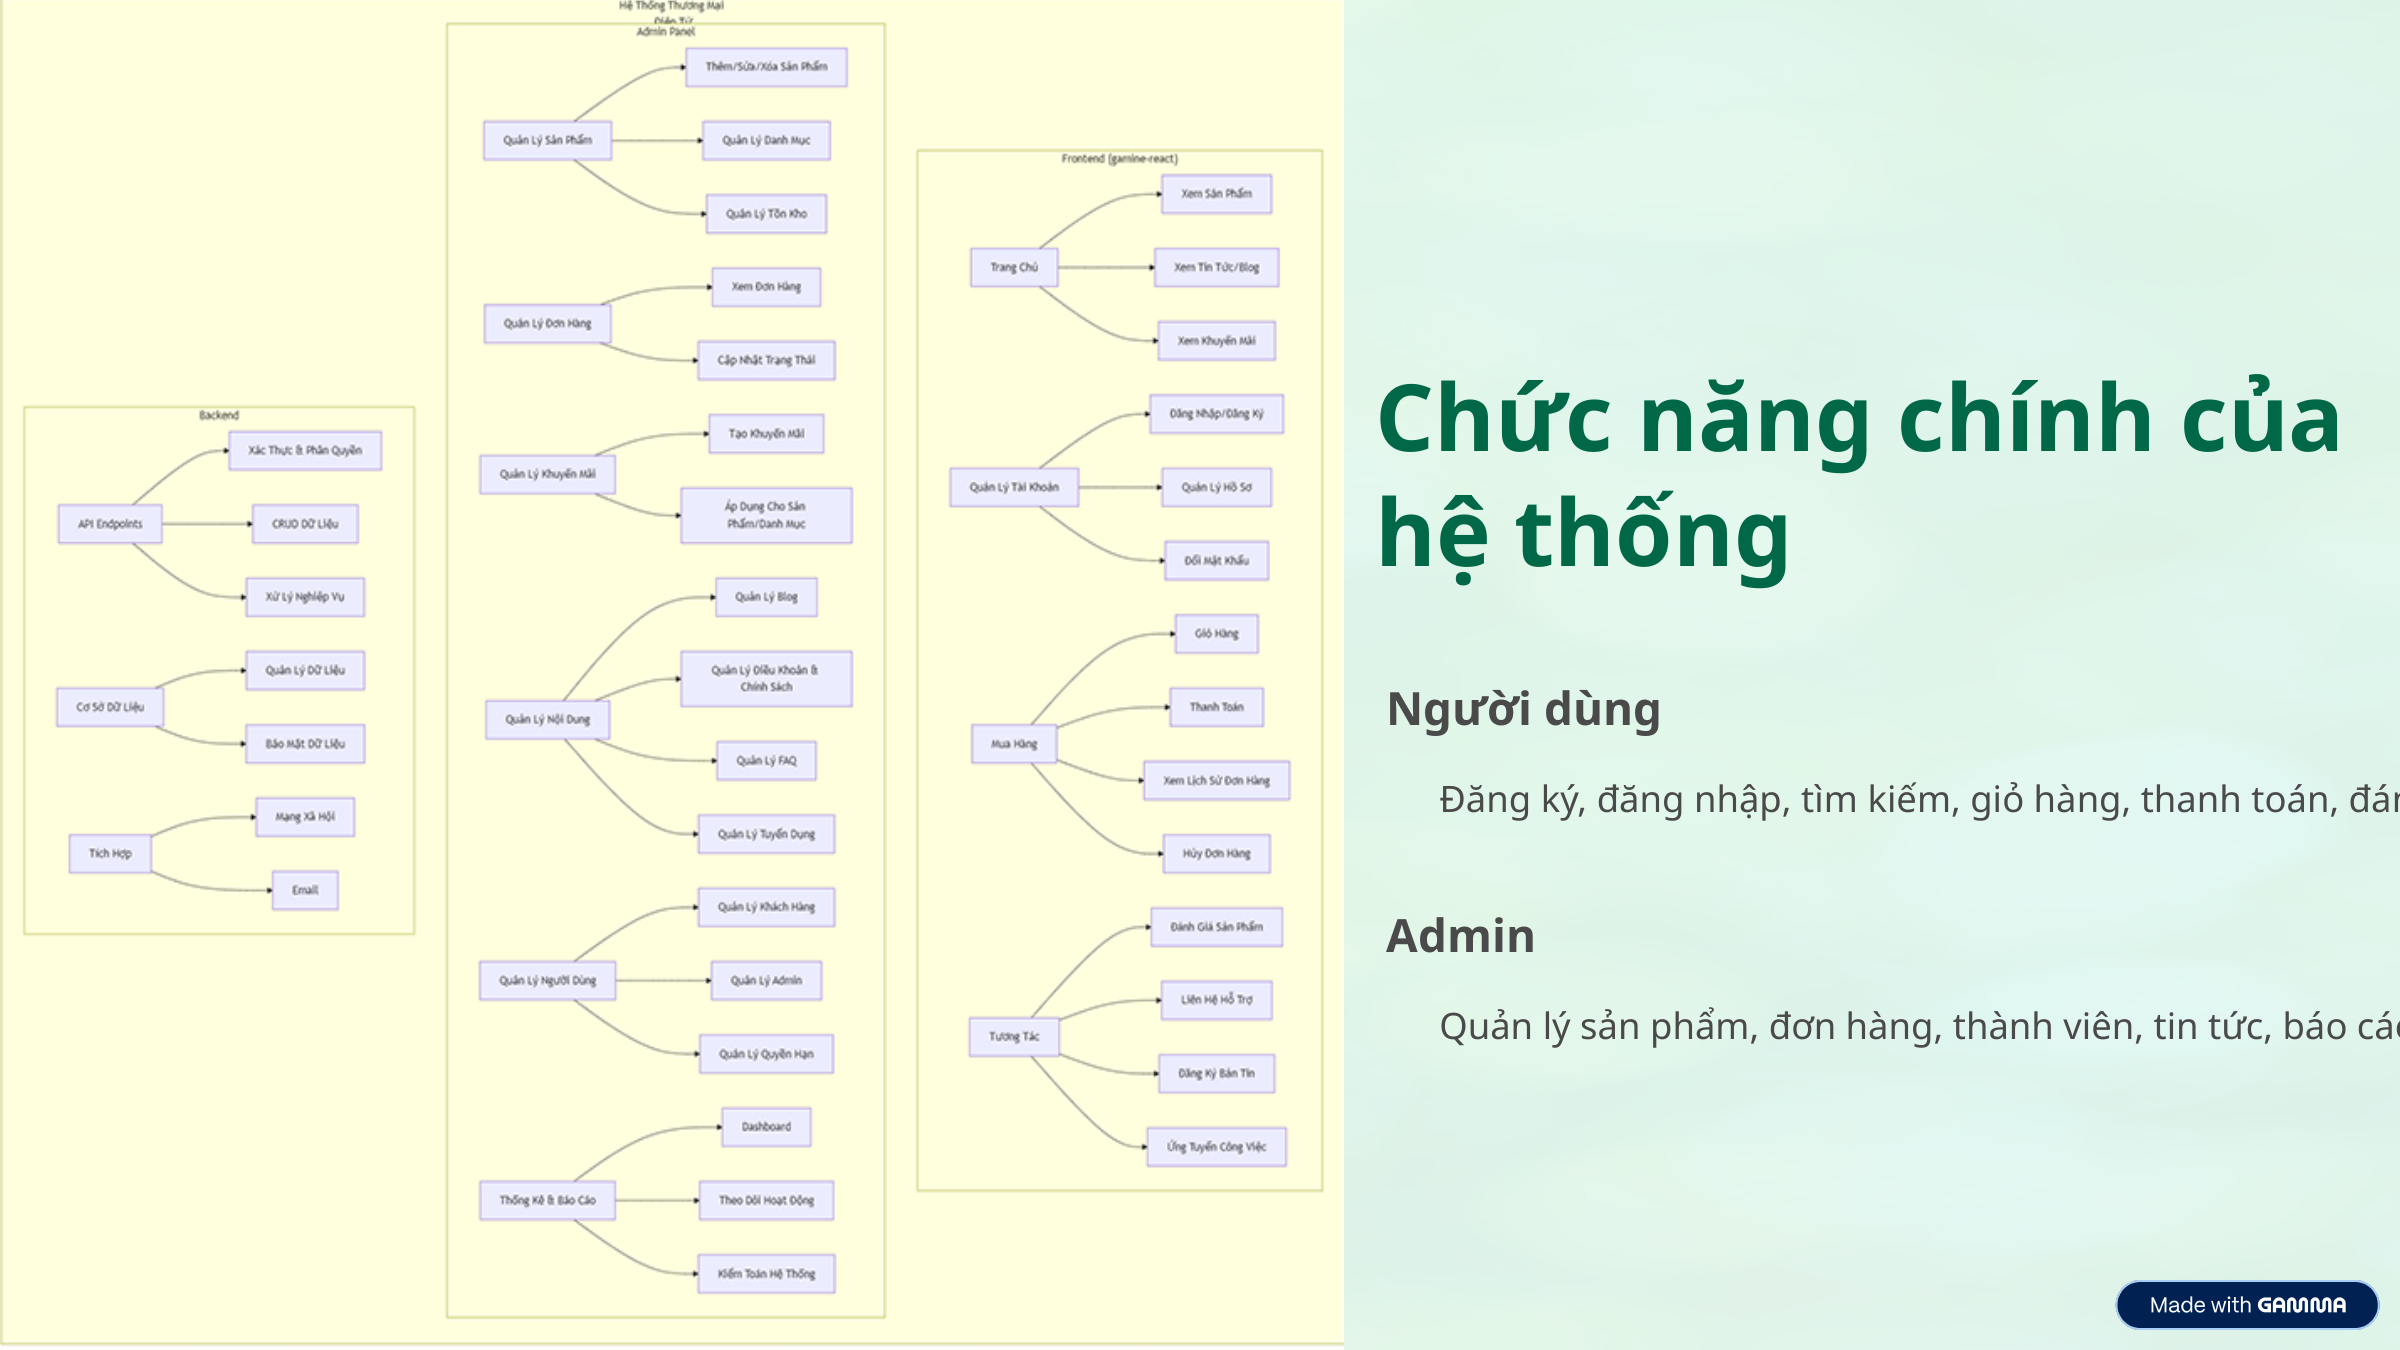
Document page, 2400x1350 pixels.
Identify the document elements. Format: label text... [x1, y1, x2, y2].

picture [0, 0, 1345, 1350]
text_box Quản lý sản phẩm, đơn hàng, thành viên, tin tức, báo cáo [1439, 987, 2400, 1055]
text_box Người dùng [1386, 676, 1786, 743]
text_box Admin [1386, 904, 1786, 970]
text_box Chức năng chính của hệ thống [1375, 353, 2400, 616]
text_box Đăng ký, đăng nhập, tìm kiếm, giỏ hàng, thanh toán, đánh giá [1439, 759, 2400, 827]
picture [2106, 1271, 2389, 1339]
